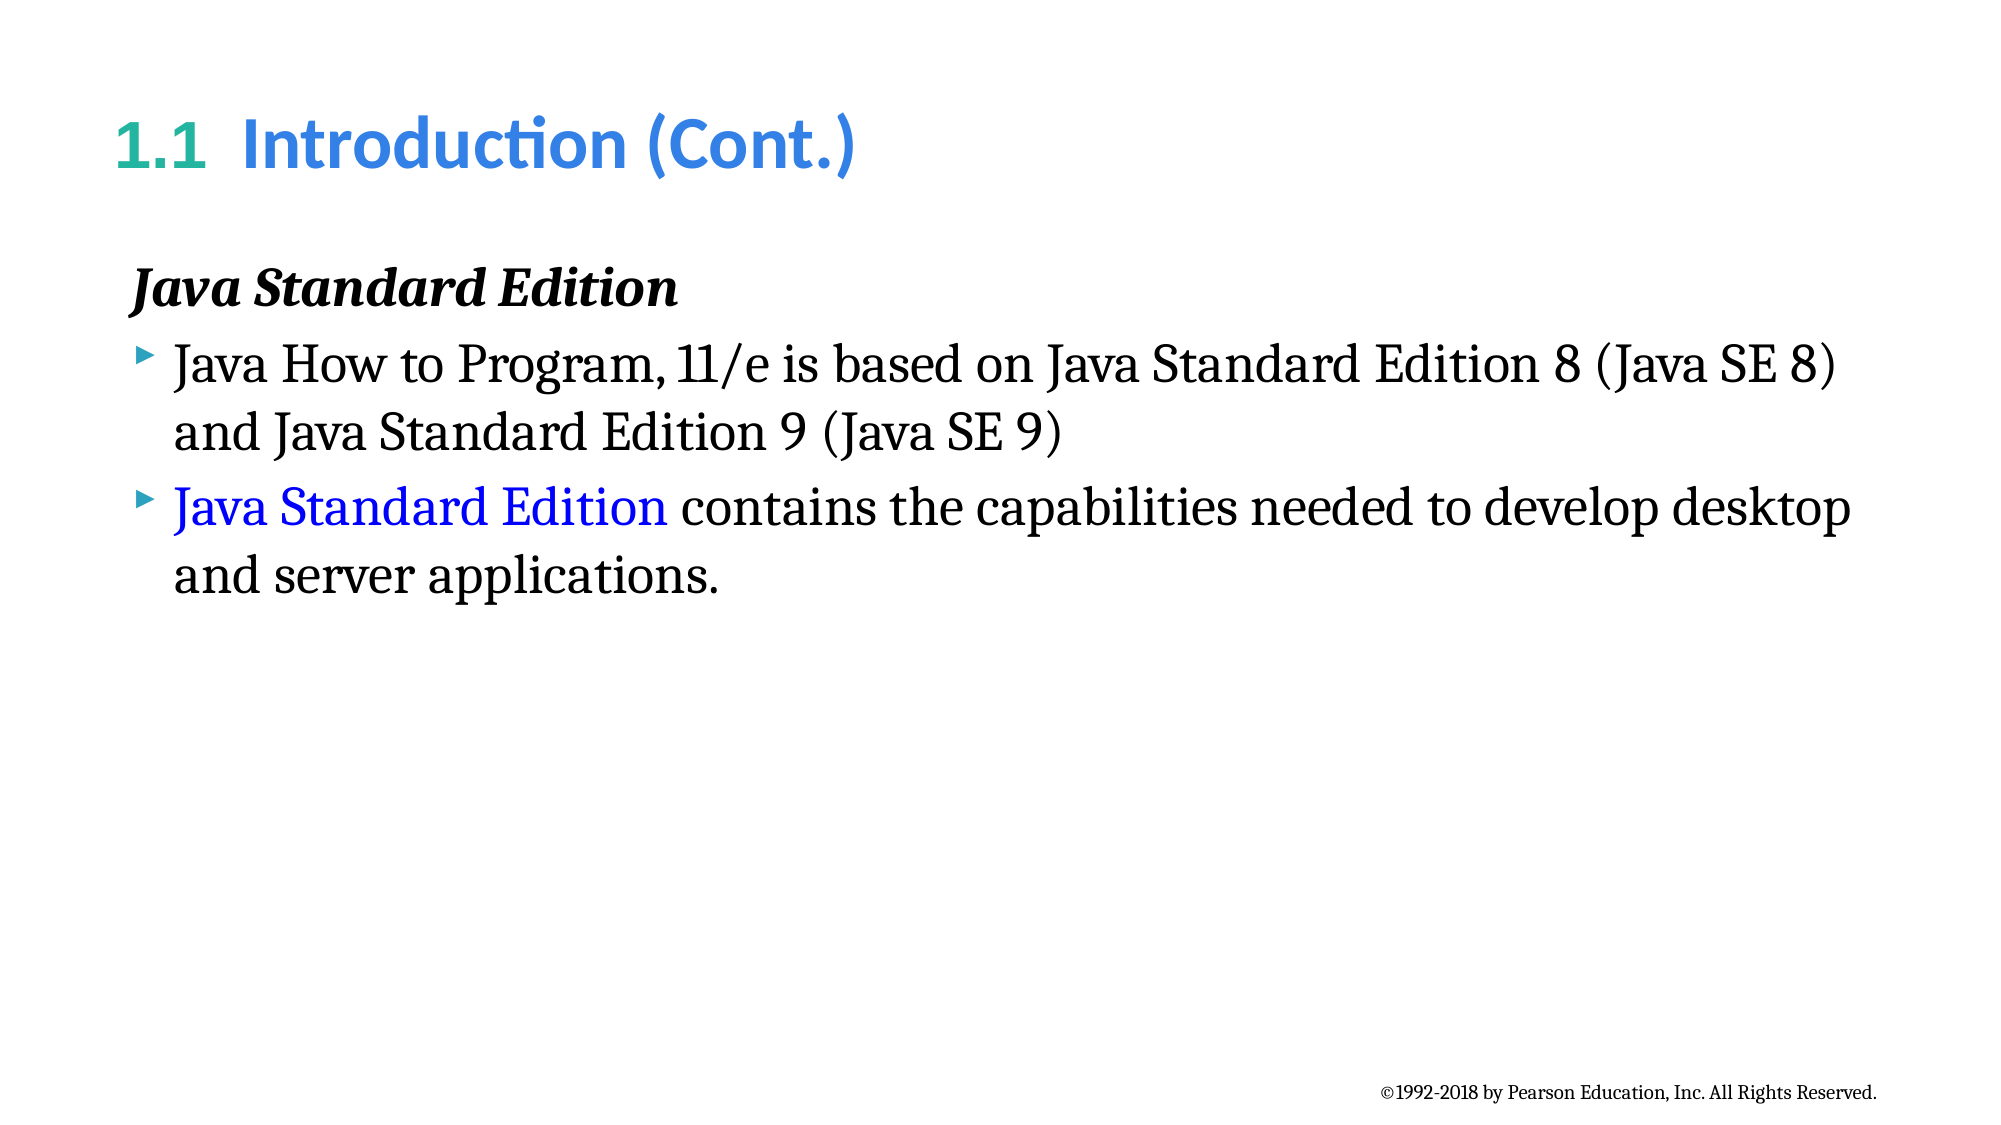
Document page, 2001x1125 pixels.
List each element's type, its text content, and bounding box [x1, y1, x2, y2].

title 1.1 Introduction (Cont.) [99, 45, 1900, 233]
list Java Standard Edition Java How to Program, 11/e is based on Java Standard Edition 8 (Java SE 8) and Java Standard Edition 9 (Java SE 9) Java Standard Edition contains the capabilities needed to develop desktop and server applications. [99, 242, 1900, 986]
footer ©1992-2018 by Pearson Education, Inc. All Rights Reserved. [736, 1051, 1892, 1112]
